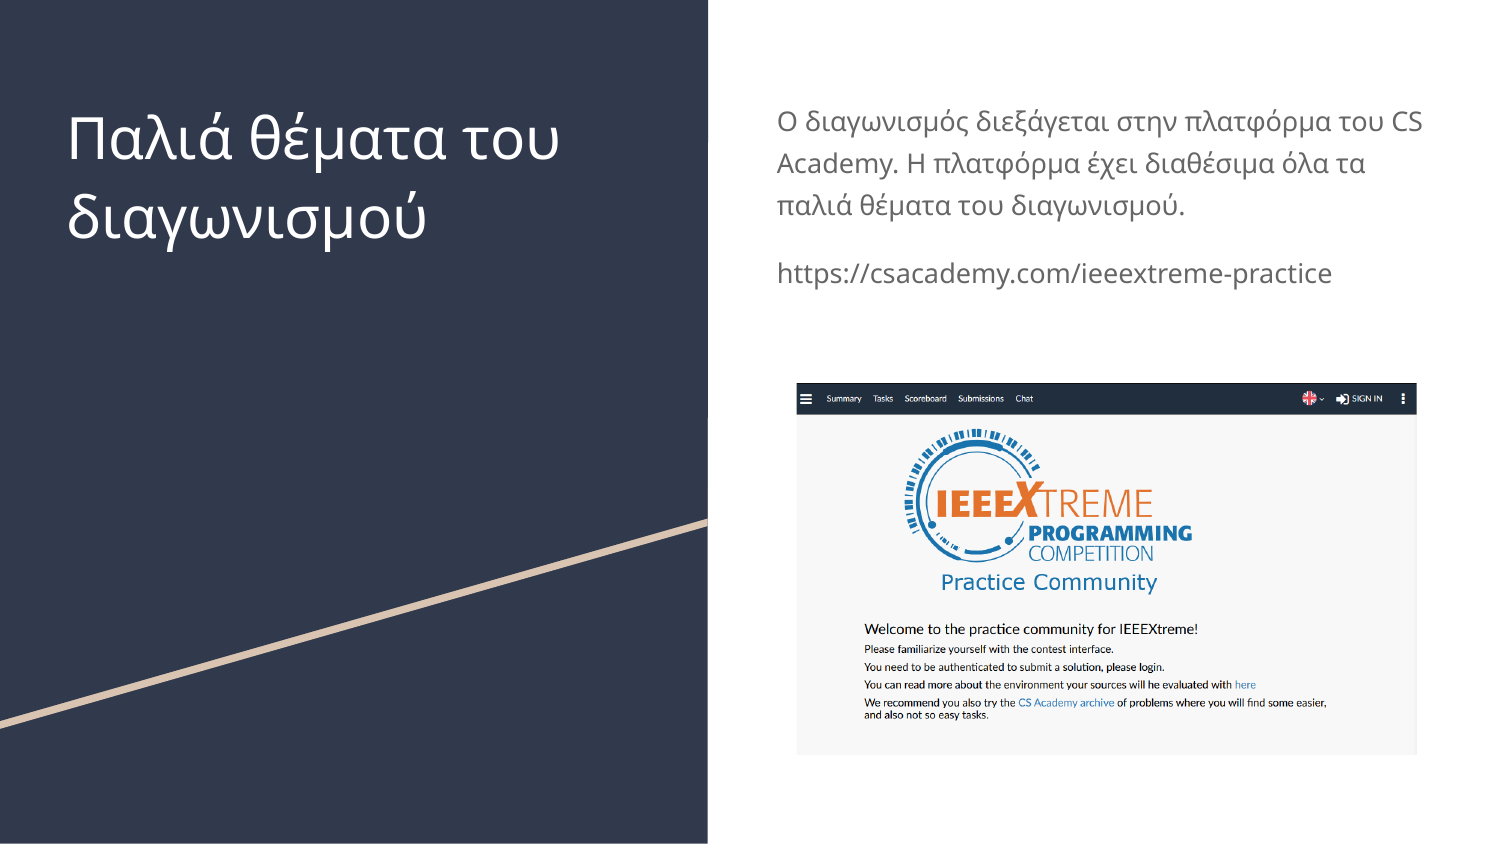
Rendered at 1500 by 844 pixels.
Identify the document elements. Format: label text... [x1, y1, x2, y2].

title Παλιά θέματα του διαγωνισμού [51, 82, 660, 494]
list Ο διαγωνισμός διεξάγεται στην πλατφόρμα του CS Academy. Η πλατφόρμα έχει διαθέσιμα όλα τα παλιά θέματα του διαγωνισμού. https://csacademy.com/ieeextreme-practice [761, 82, 1452, 755]
picture [796, 383, 1417, 755]
